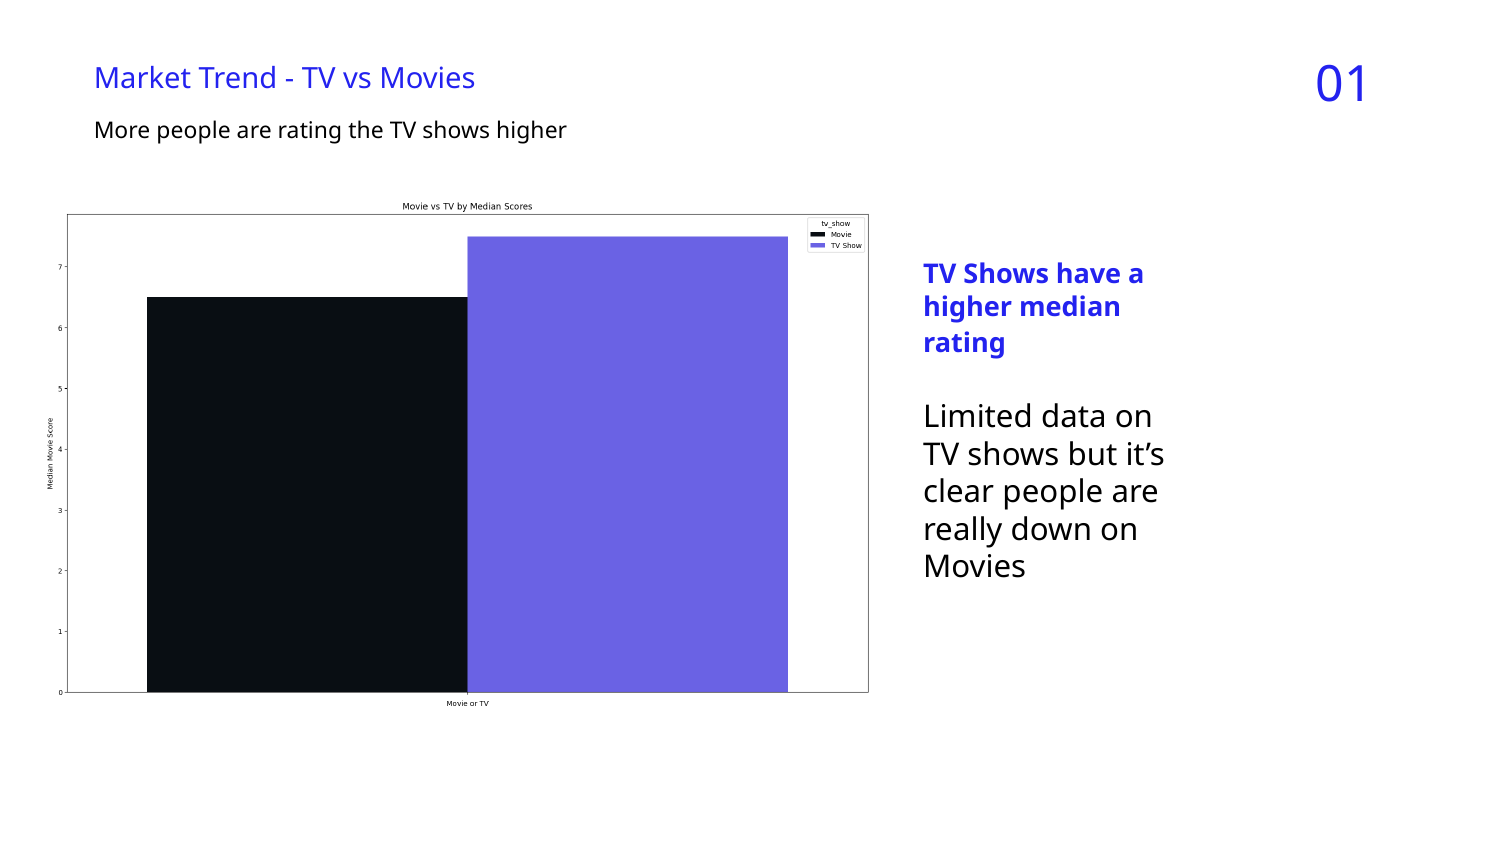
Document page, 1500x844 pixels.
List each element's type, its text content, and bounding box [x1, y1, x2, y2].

picture [41, 197, 873, 712]
text_box TV Shows have a higher median rating Limited data on TV shows but it’s clear people are really down on Movies [908, 204, 1204, 749]
text_box More people are rating the TV shows higher [78, 100, 880, 162]
list 01 [1300, 36, 1453, 115]
text_box Market Trend - TV vs Movies [78, 44, 668, 101]
